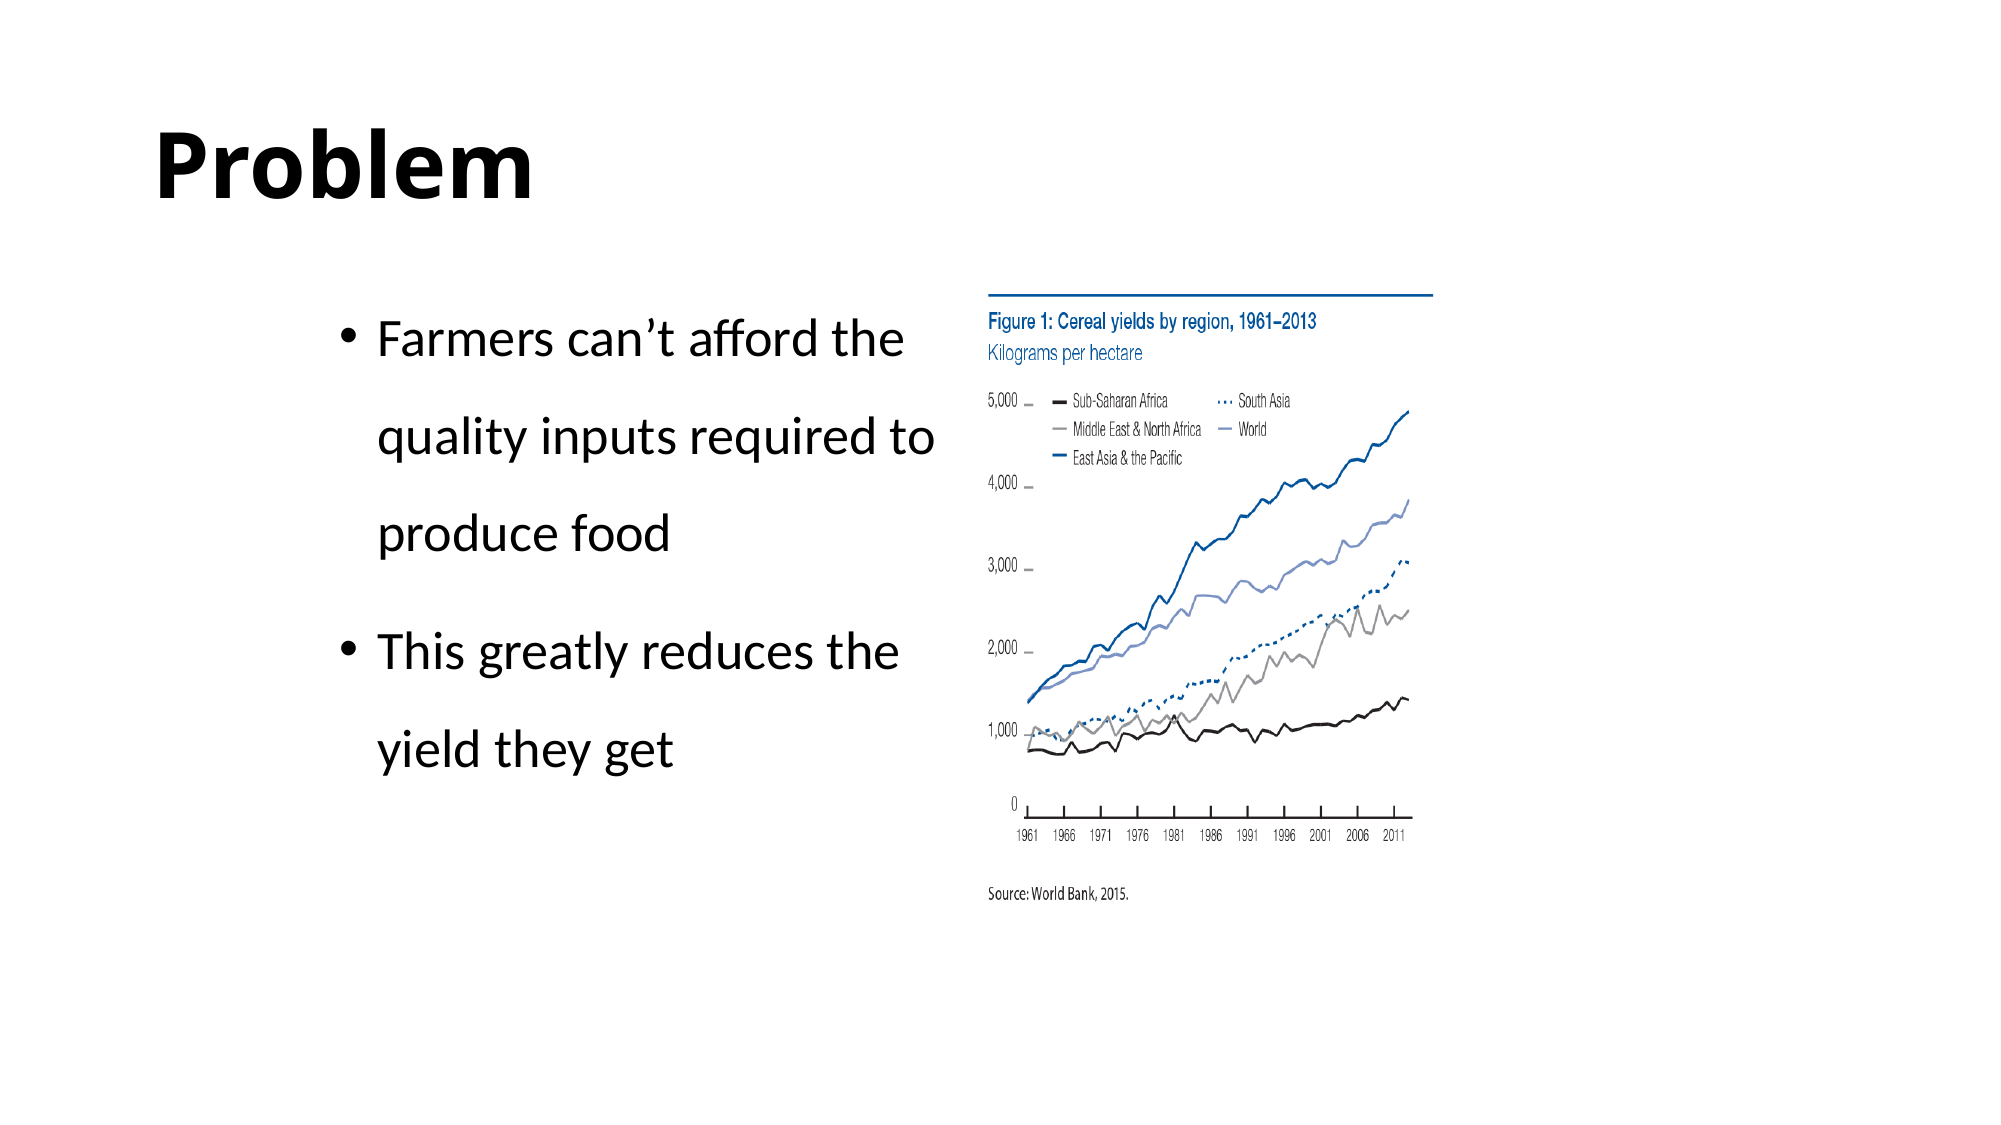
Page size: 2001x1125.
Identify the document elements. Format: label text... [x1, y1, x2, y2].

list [987, 262, 1662, 929]
list Farmers can’t afford the quality inputs required to produce food This greatly reduces the yield they get [324, 262, 987, 929]
title Problem [137, 59, 1863, 278]
